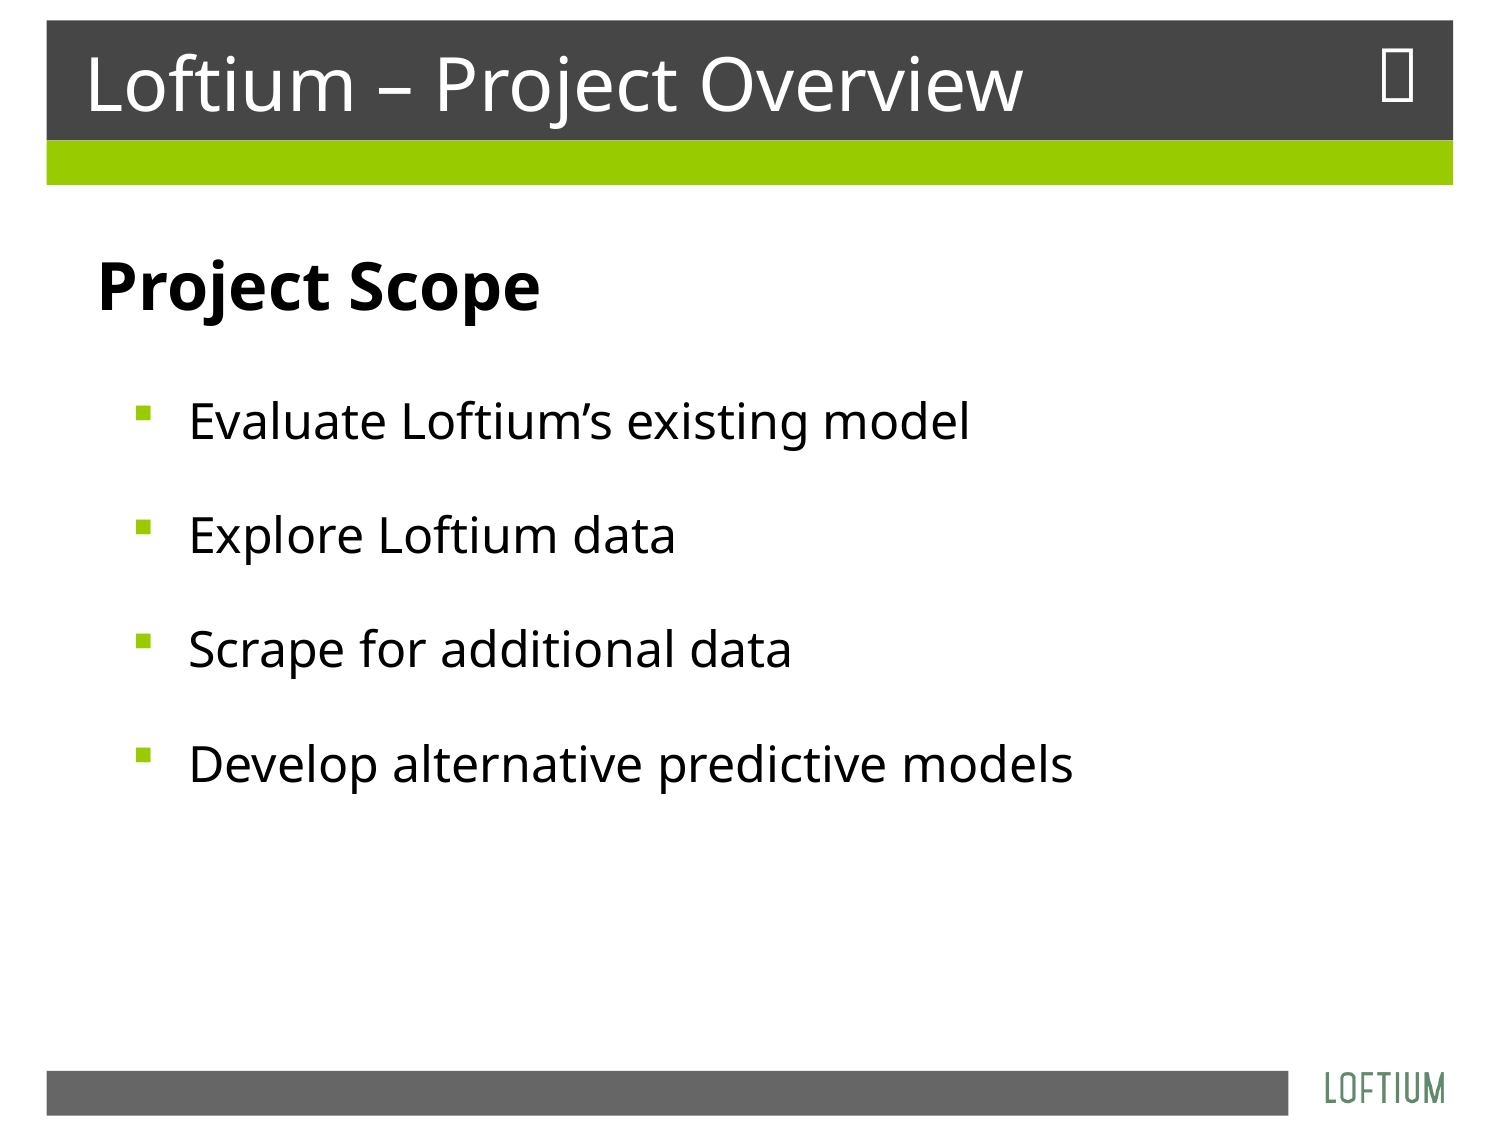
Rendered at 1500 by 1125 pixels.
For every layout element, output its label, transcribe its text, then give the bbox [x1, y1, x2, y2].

text_box Project Scope [81, 236, 1351, 332]
text_box Evaluate Loftium’s existing model Explore Loftium data Scrape for additional data Develop alternative predictive models [50, 382, 1280, 800]
title Loftium – Project Overview [69, 29, 1351, 135]
picture [1301, 1049, 1464, 1125]
